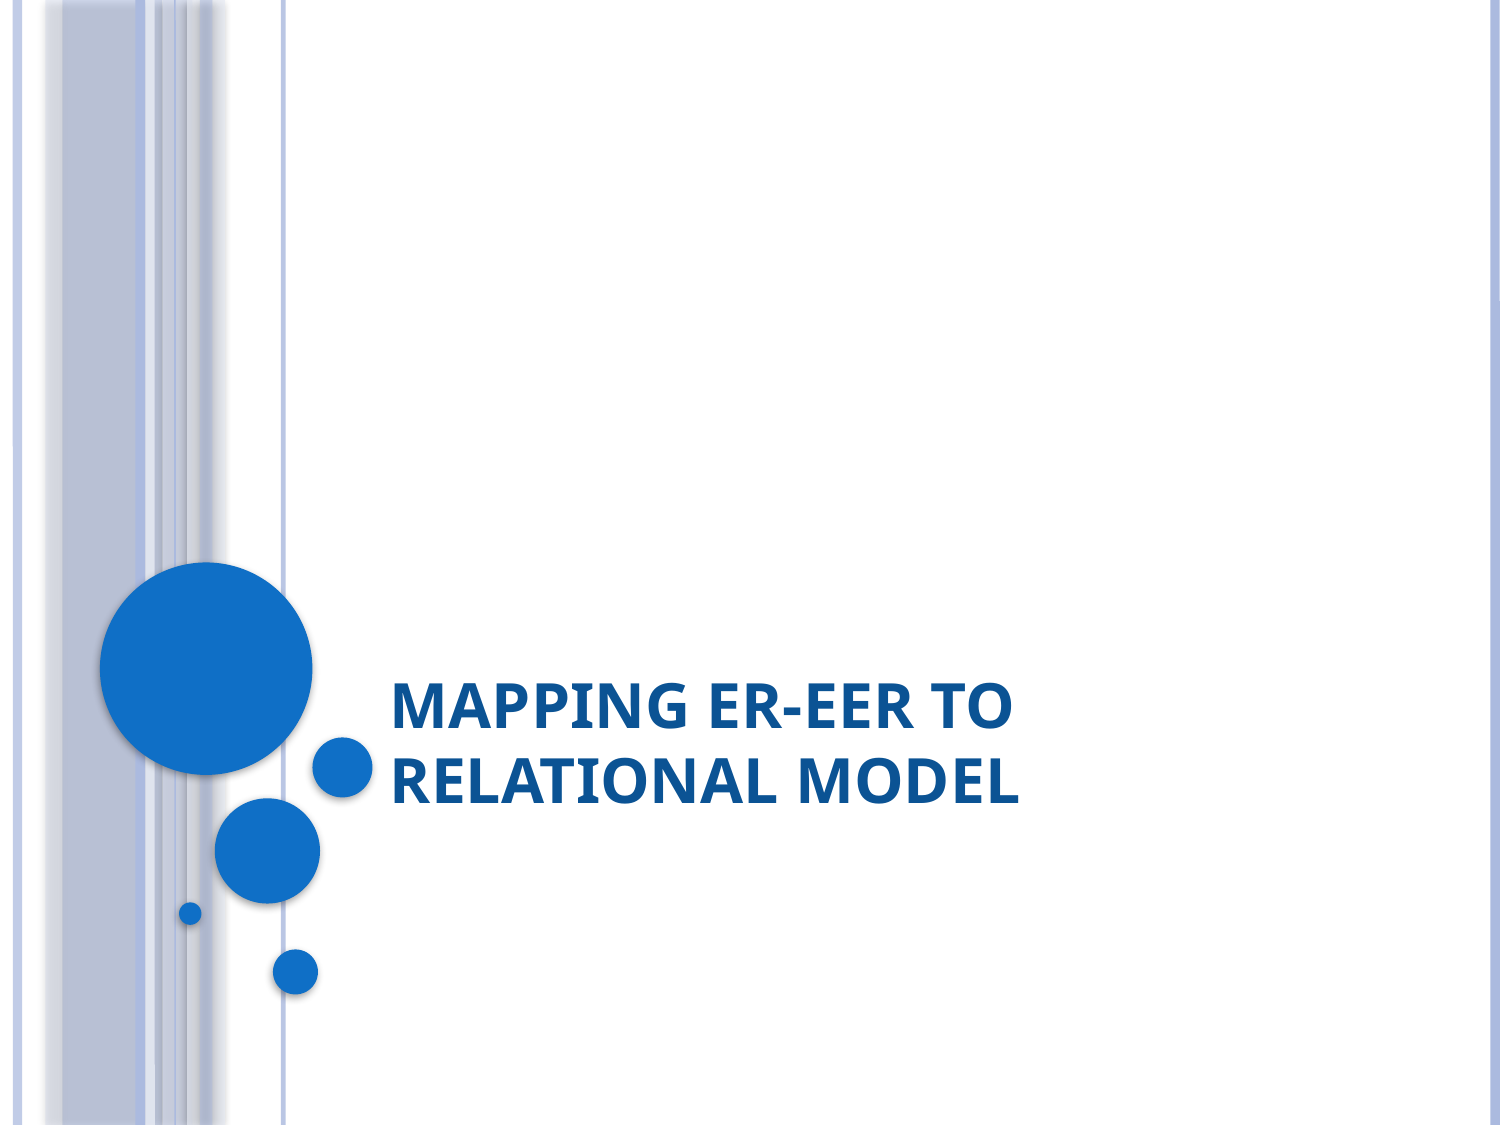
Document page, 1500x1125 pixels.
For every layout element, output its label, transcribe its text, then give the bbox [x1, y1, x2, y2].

title Mapping ER-EER to Relational Model [375, 512, 1388, 824]
